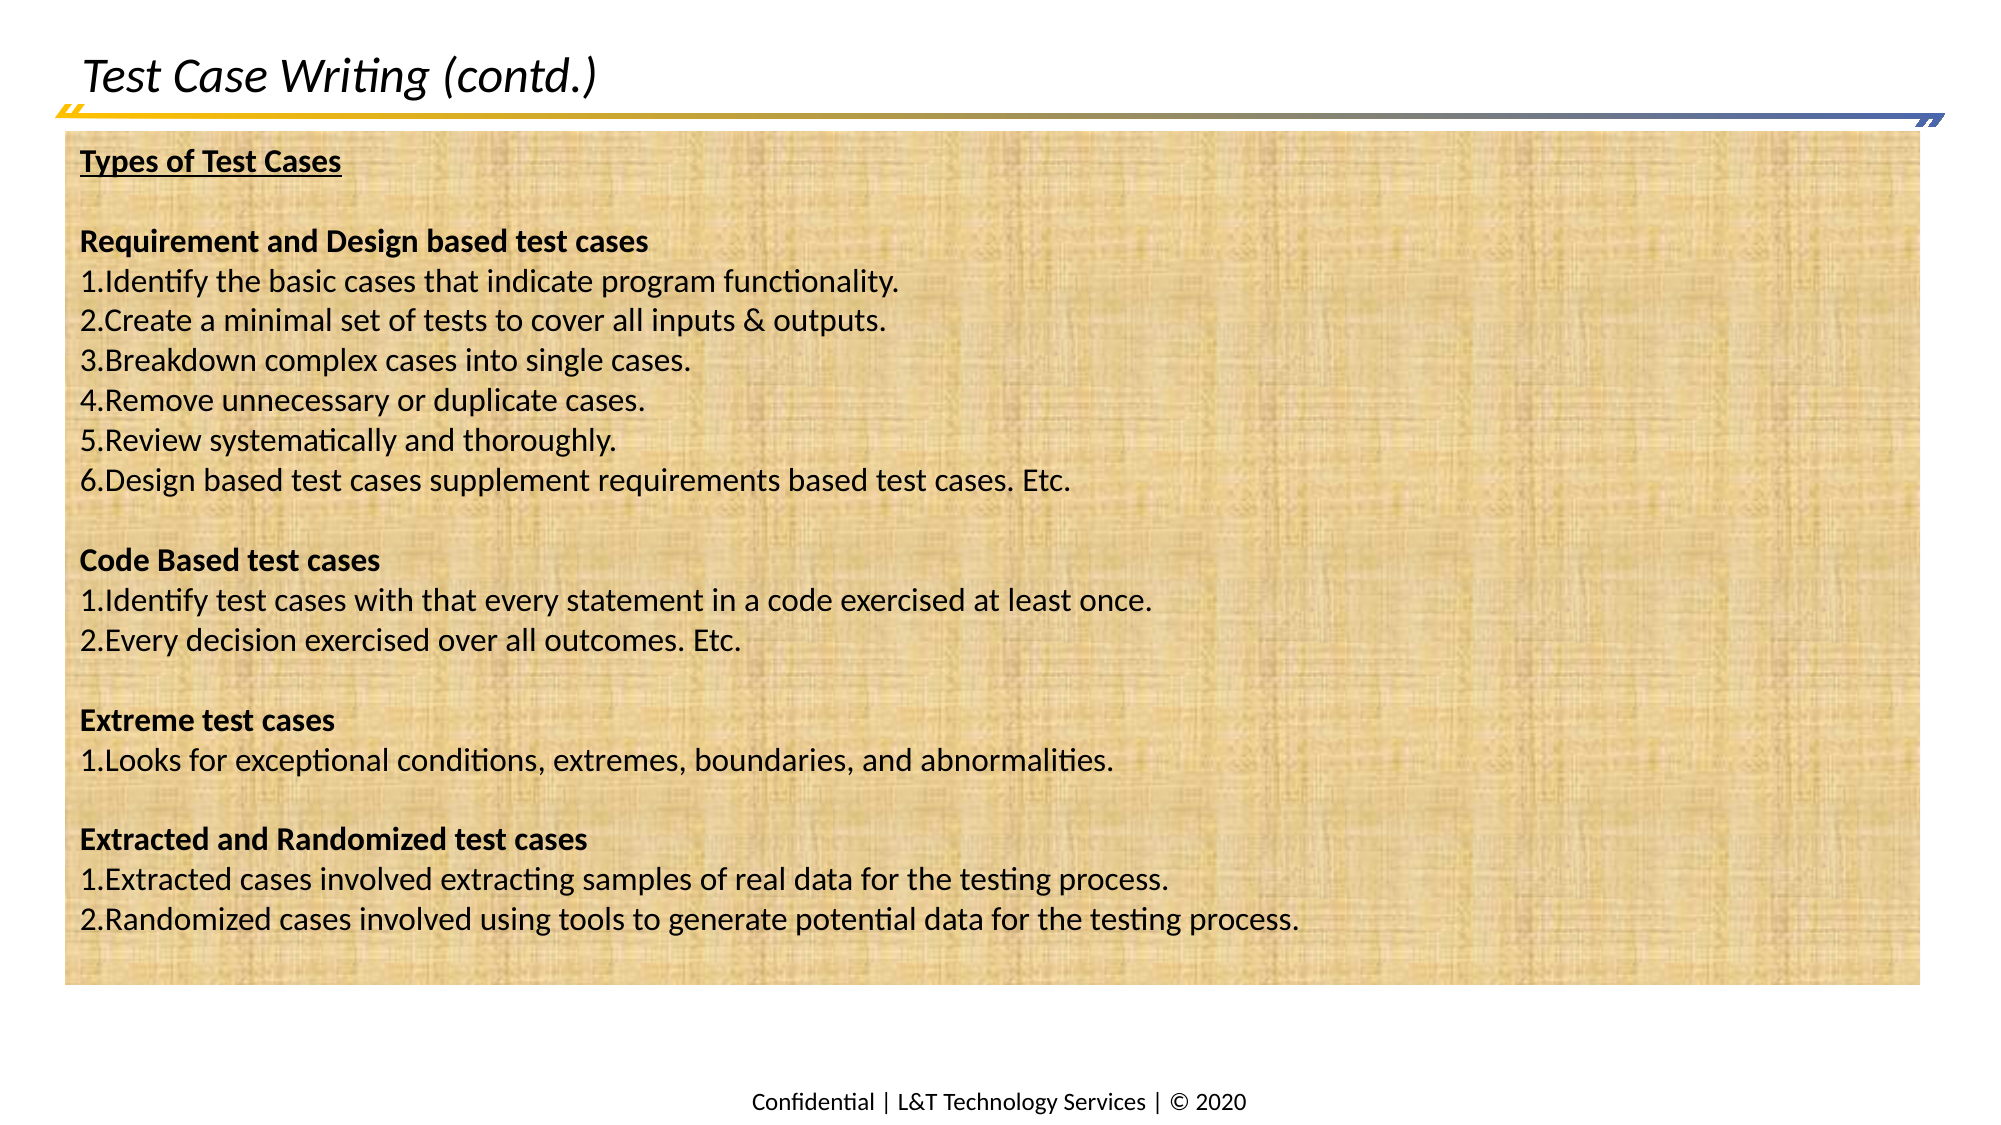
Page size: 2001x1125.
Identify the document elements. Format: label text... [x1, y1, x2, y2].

text_box Types of Test Cases Requirement and Design based test cases 1.Identify the basic cases that indicate program functionality. 2.Create a minimal set of tests to cover all inputs & outputs. 3.Breakdown complex cases into single cases. 4.Remove unnecessary or duplicate cases. 5.Review systematically and thoroughly. 6.Design based test cases supplement requirements based test cases. Etc. Code Based test cases 1.Identify test cases with that every statement in a code exercised at least once. 2.Every decision exercised over all outcomes. Etc. Extreme test cases 1.Looks for exceptional conditions, extremes, boundaries, and abnormalities. Extracted and Randomized test cases 1.Extracted cases involved extracting samples of real data for the testing process. 2.Randomized cases involved using tools to generate potential data for the testing process. [65, 131, 1921, 985]
title Test Case Writing (contd.) [66, 0, 1934, 111]
